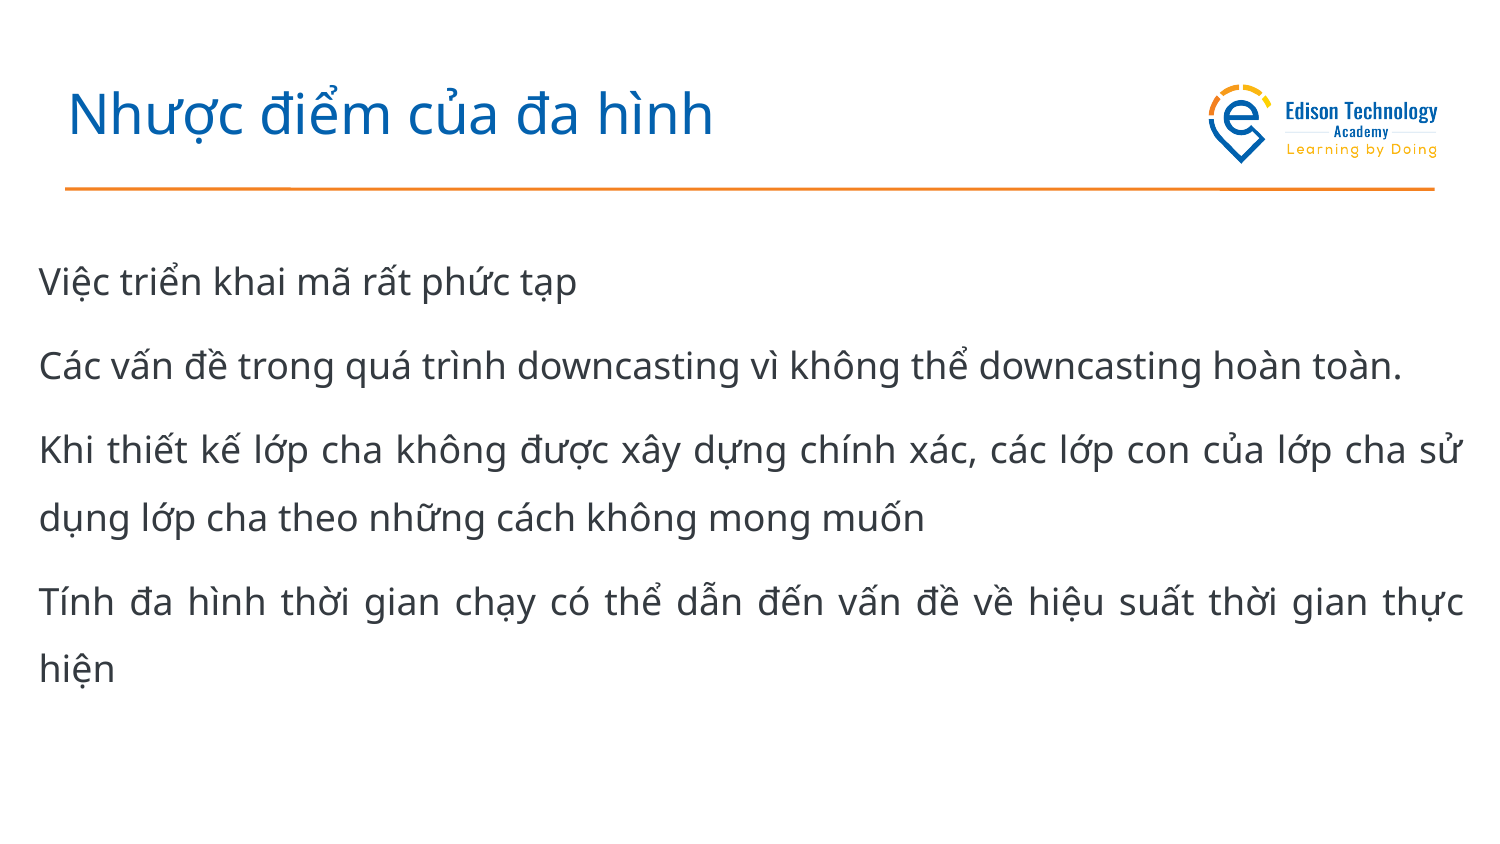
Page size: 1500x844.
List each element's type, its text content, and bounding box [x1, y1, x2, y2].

text_box Việc triển khai mã rất phức tạp Các vấn đề trong quá trình downcasting vì không thể downcasting hoàn toàn. Khi thiết kế lớp cha không được xây dựng chính xác, các lớp con của lớp cha sử dụng lớp cha theo những cách không mong muốn Tính đa hình thời gian chạy có thể dẫn đến vấn đề về hiệu suất thời gian thực hiện [23, 228, 1479, 698]
title Nhược điểm của đa hình [52, 66, 1451, 161]
picture [1147, 83, 1500, 167]
